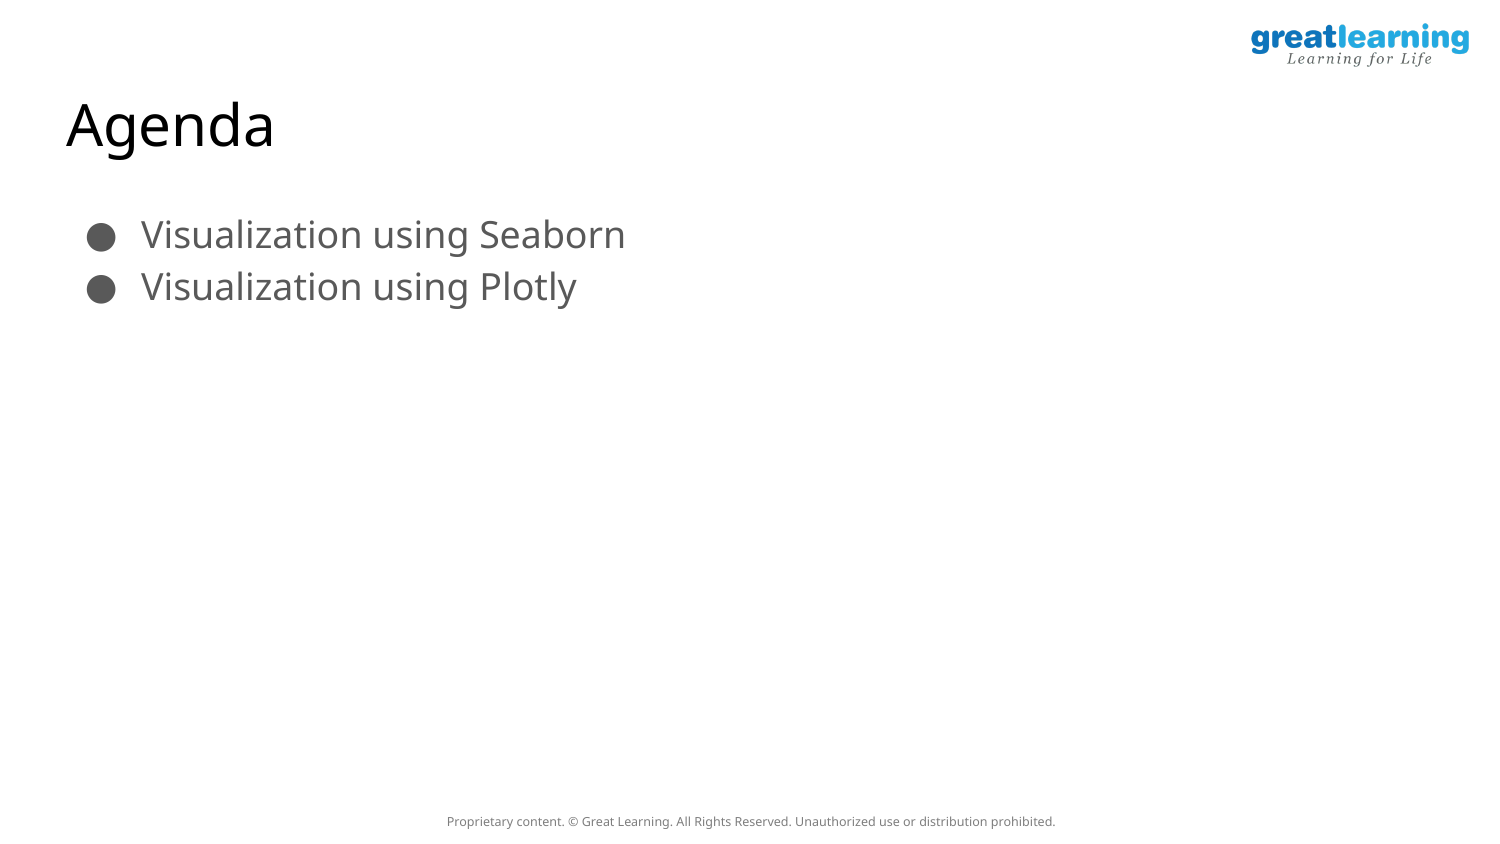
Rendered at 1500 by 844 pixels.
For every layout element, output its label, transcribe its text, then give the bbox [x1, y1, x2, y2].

picture [1251, 23, 1469, 67]
list Visualization using Seaborn Visualization using Plotly [51, 189, 1449, 750]
title Agenda [51, 72, 1449, 167]
